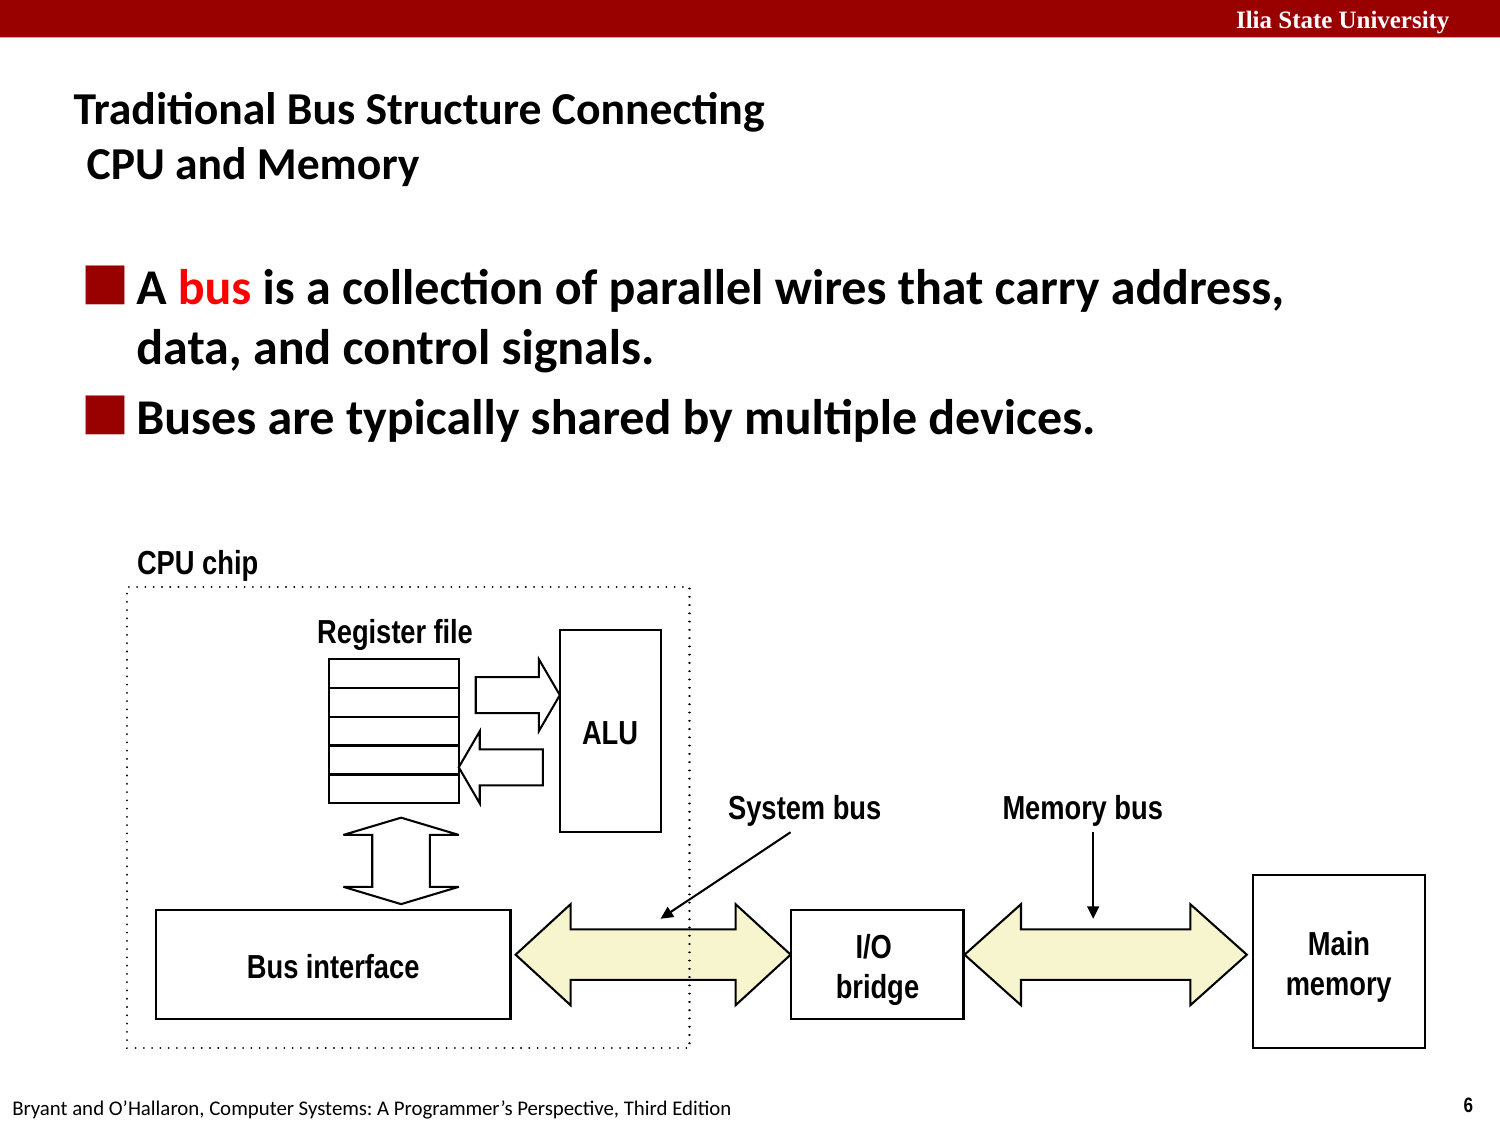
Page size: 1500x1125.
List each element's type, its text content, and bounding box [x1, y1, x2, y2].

text_box I/O bridge [791, 910, 964, 1020]
text_box Main memory [1252, 875, 1425, 1049]
text_box [964, 904, 1247, 1006]
text_box [127, 586, 690, 1049]
text_box [690, 927, 791, 1006]
text_box Memory bus [987, 778, 1181, 834]
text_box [660, 831, 791, 919]
title Traditional Bus Structure Connecting CPU and Memory [58, 71, 1500, 197]
list A bus is a collection of parallel wires that carry address, data, and control signals. Buses are typically shared by multiple devices. [65, 246, 1361, 1063]
text_box System bus [713, 778, 899, 834]
text_box CPU chip [122, 533, 301, 589]
